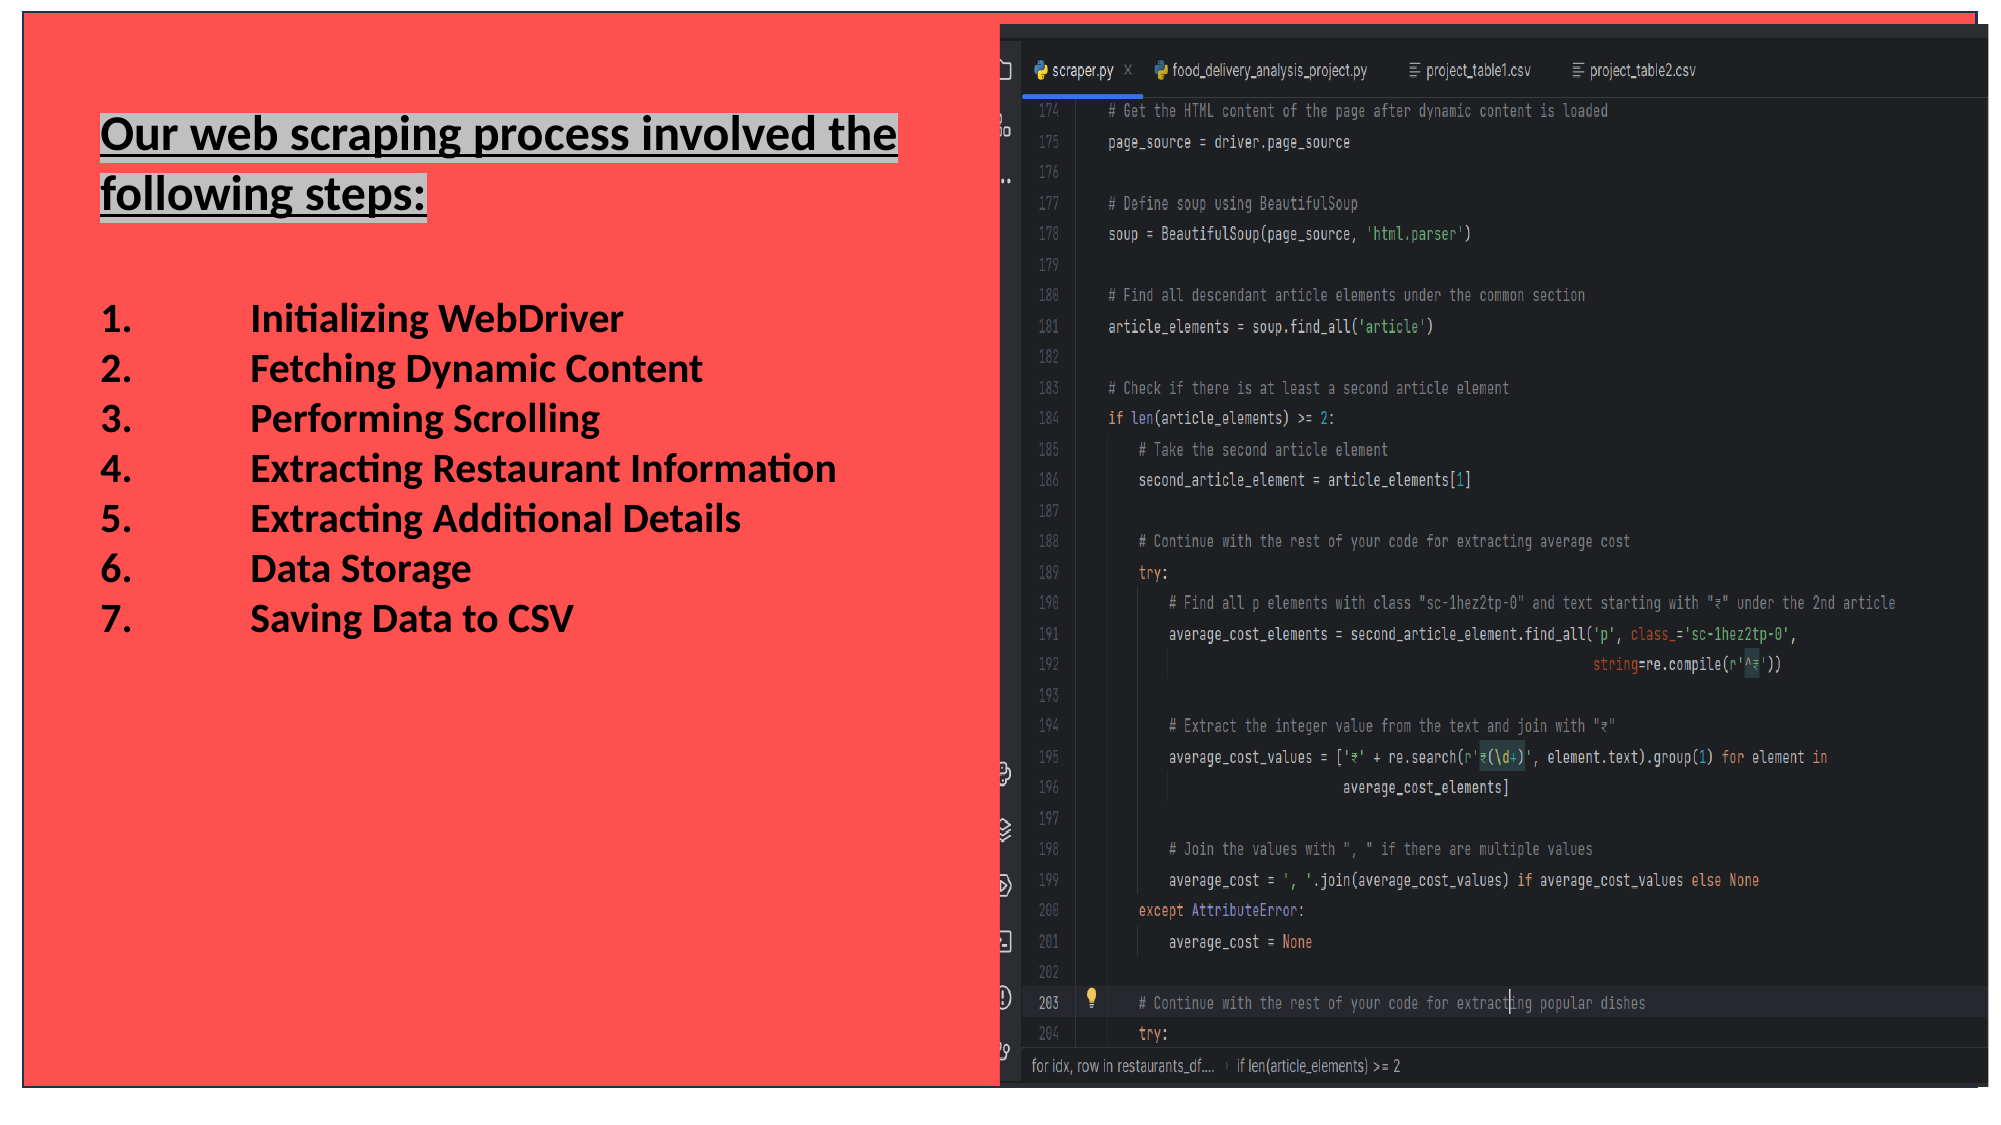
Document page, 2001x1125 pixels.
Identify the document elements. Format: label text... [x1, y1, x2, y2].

picture [999, 24, 1989, 1087]
text_box Our web scraping process involved the following steps: 1. Initializing WebDriver 2. Fetching Dynamic Content 3. Performing Scrolling 4. Extracting Restaurant Information 5. Extracting Additional Details 6. Data Storage 7. Saving Data to CSV [85, 93, 922, 649]
text_box [22, 11, 1978, 1088]
